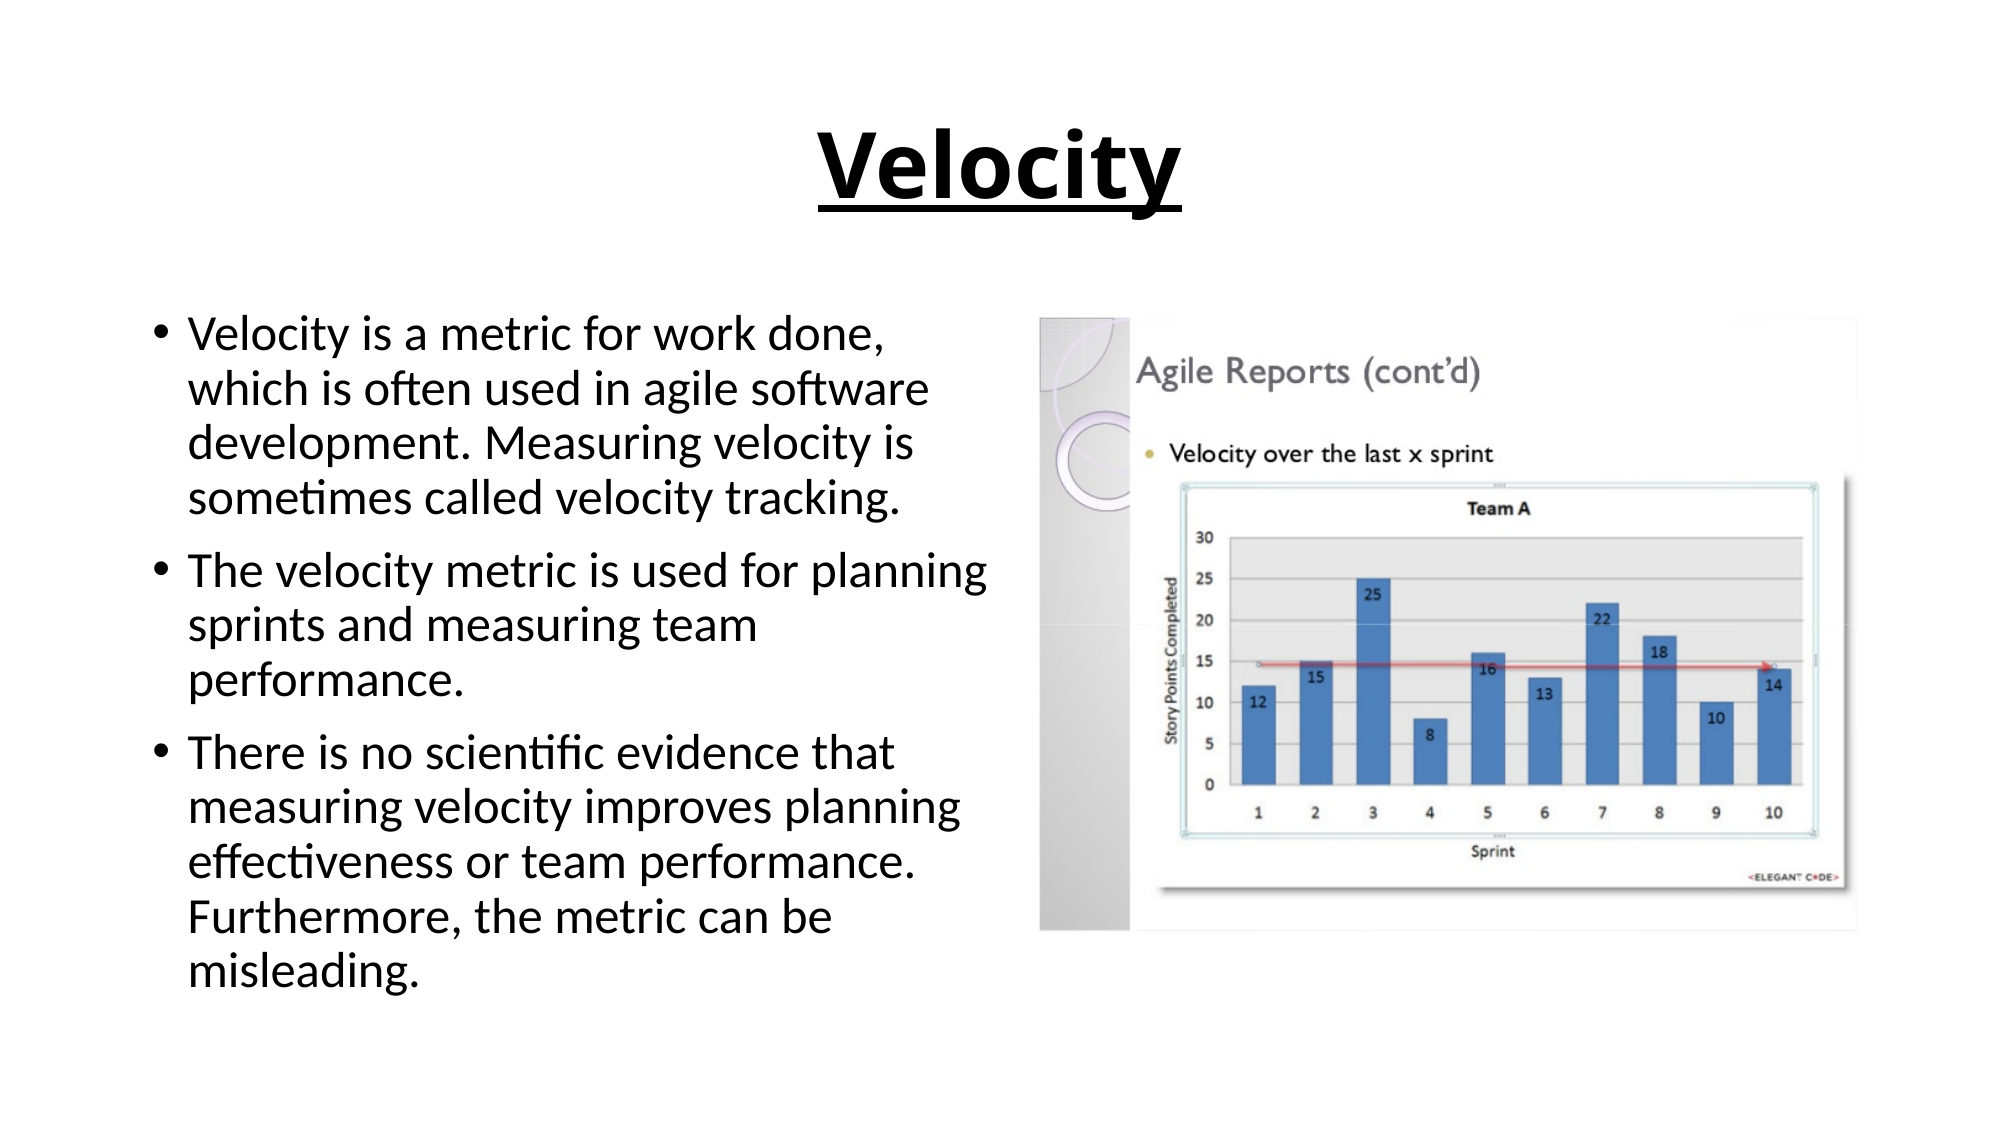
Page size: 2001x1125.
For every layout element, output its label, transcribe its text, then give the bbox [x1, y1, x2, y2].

picture [999, 277, 1898, 972]
list Velocity is a metric for work done, which is often used in agile software development. Measuring velocity is sometimes called velocity tracking. The velocity metric is used for planning sprints and measuring team performance. There is no scientific evidence that measuring velocity improves planning effectiveness or team performance. Furthermore, the metric can be misleading. [137, 299, 1015, 1014]
title Velocity [137, 59, 1863, 278]
